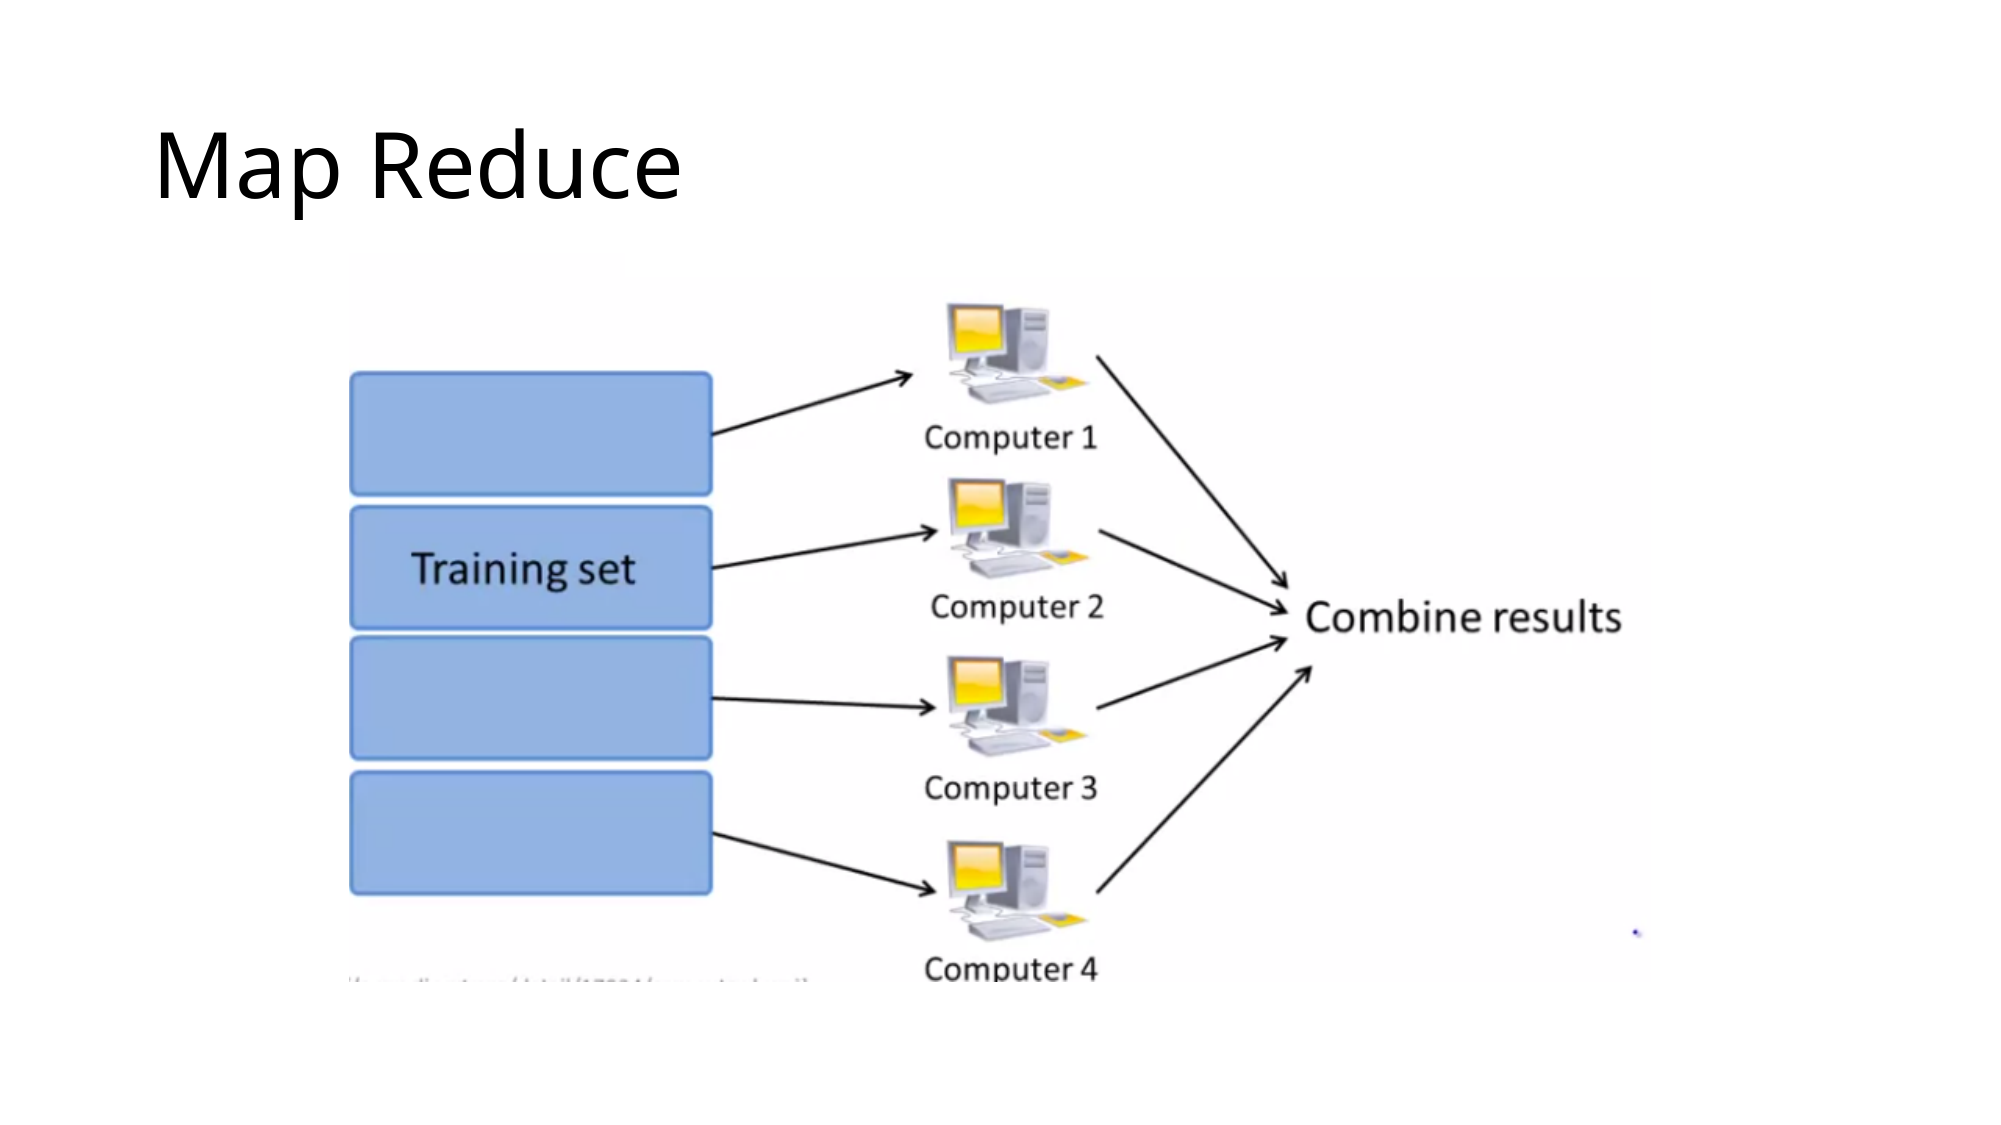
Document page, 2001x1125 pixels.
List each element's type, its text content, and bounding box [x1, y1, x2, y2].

title Map Reduce [137, 59, 1863, 278]
picture [349, 253, 1651, 983]
